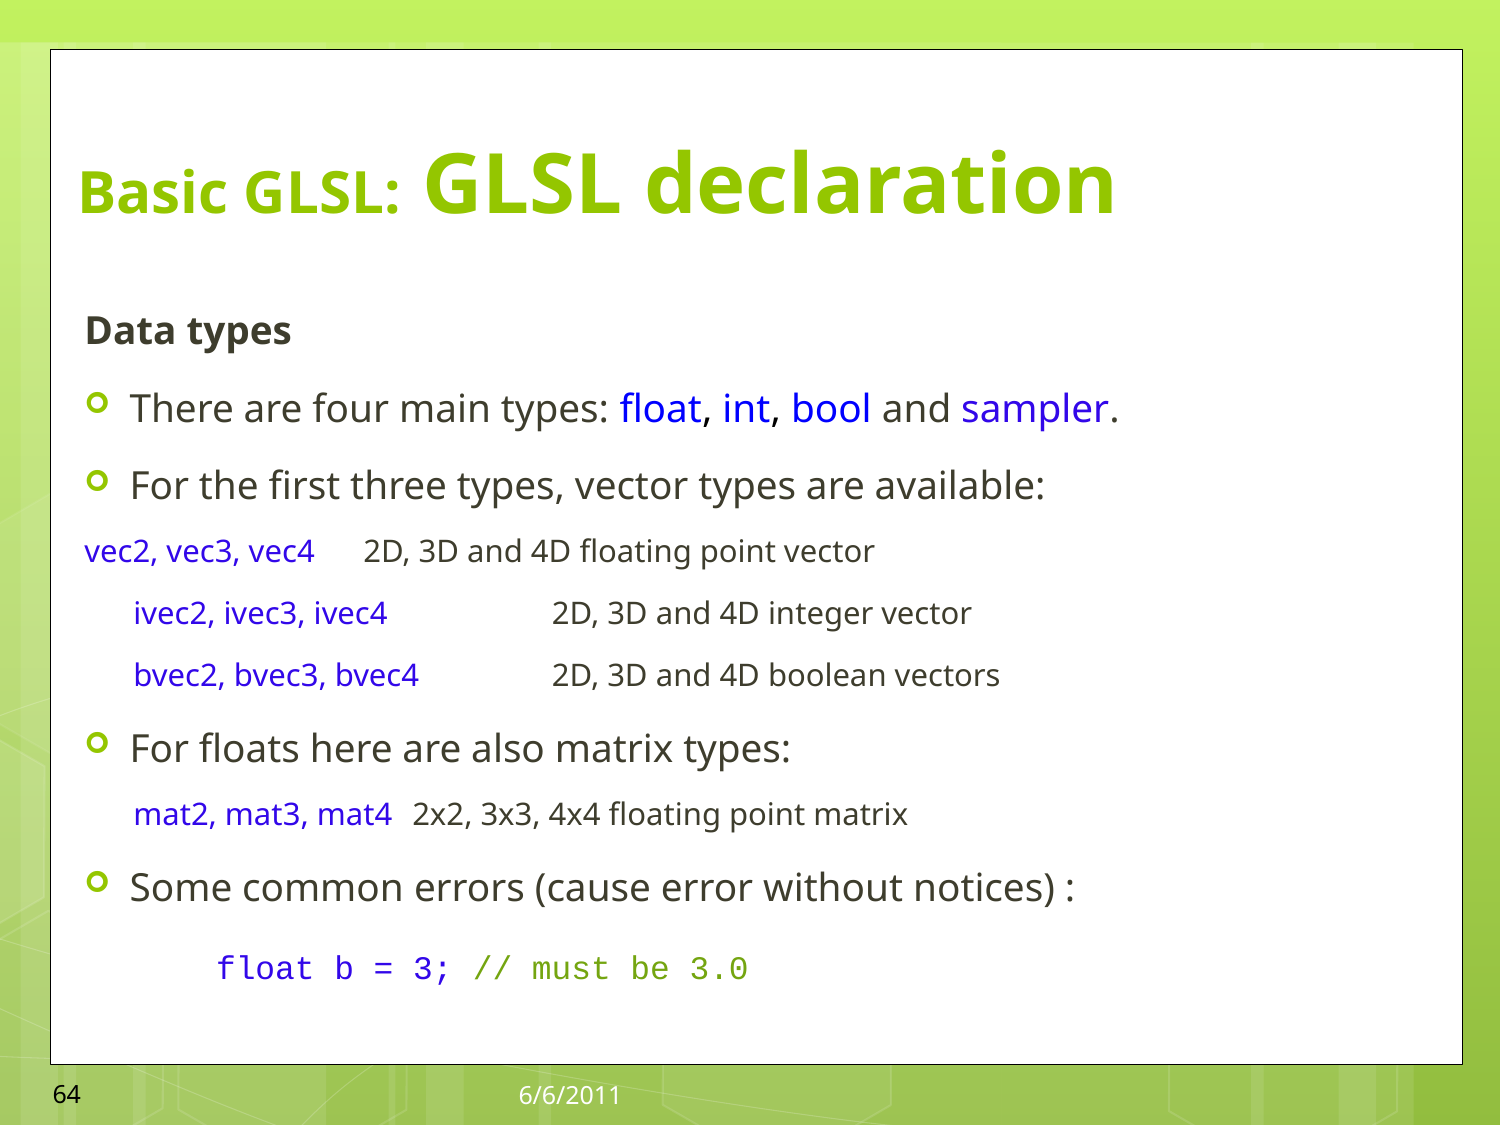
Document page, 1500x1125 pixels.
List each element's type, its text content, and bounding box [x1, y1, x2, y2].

slide_number 64 [37, 1065, 256, 1125]
list Data types There are four main types: float, int, bool and sampler. For the first three types, vector types are available: vec2, vec3, vec4 2D, 3D and 4D floating point vector ivec2, ivec3, ivec4 2D, 3D and 4D integer vector bvec2, bvec3, bvec4 2D, 3D and 4D boolean vectors For floats here are also matrix types: mat2, mat3, mat4 2x2, 3x3, 4x4 floating point matrix Some common errors (cause error without notices) : float b = 3; // must be 3.0 [58, 275, 1454, 1063]
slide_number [287, 1065, 638, 1125]
title Basic GLSL: GLSL declaration [62, 50, 1450, 238]
